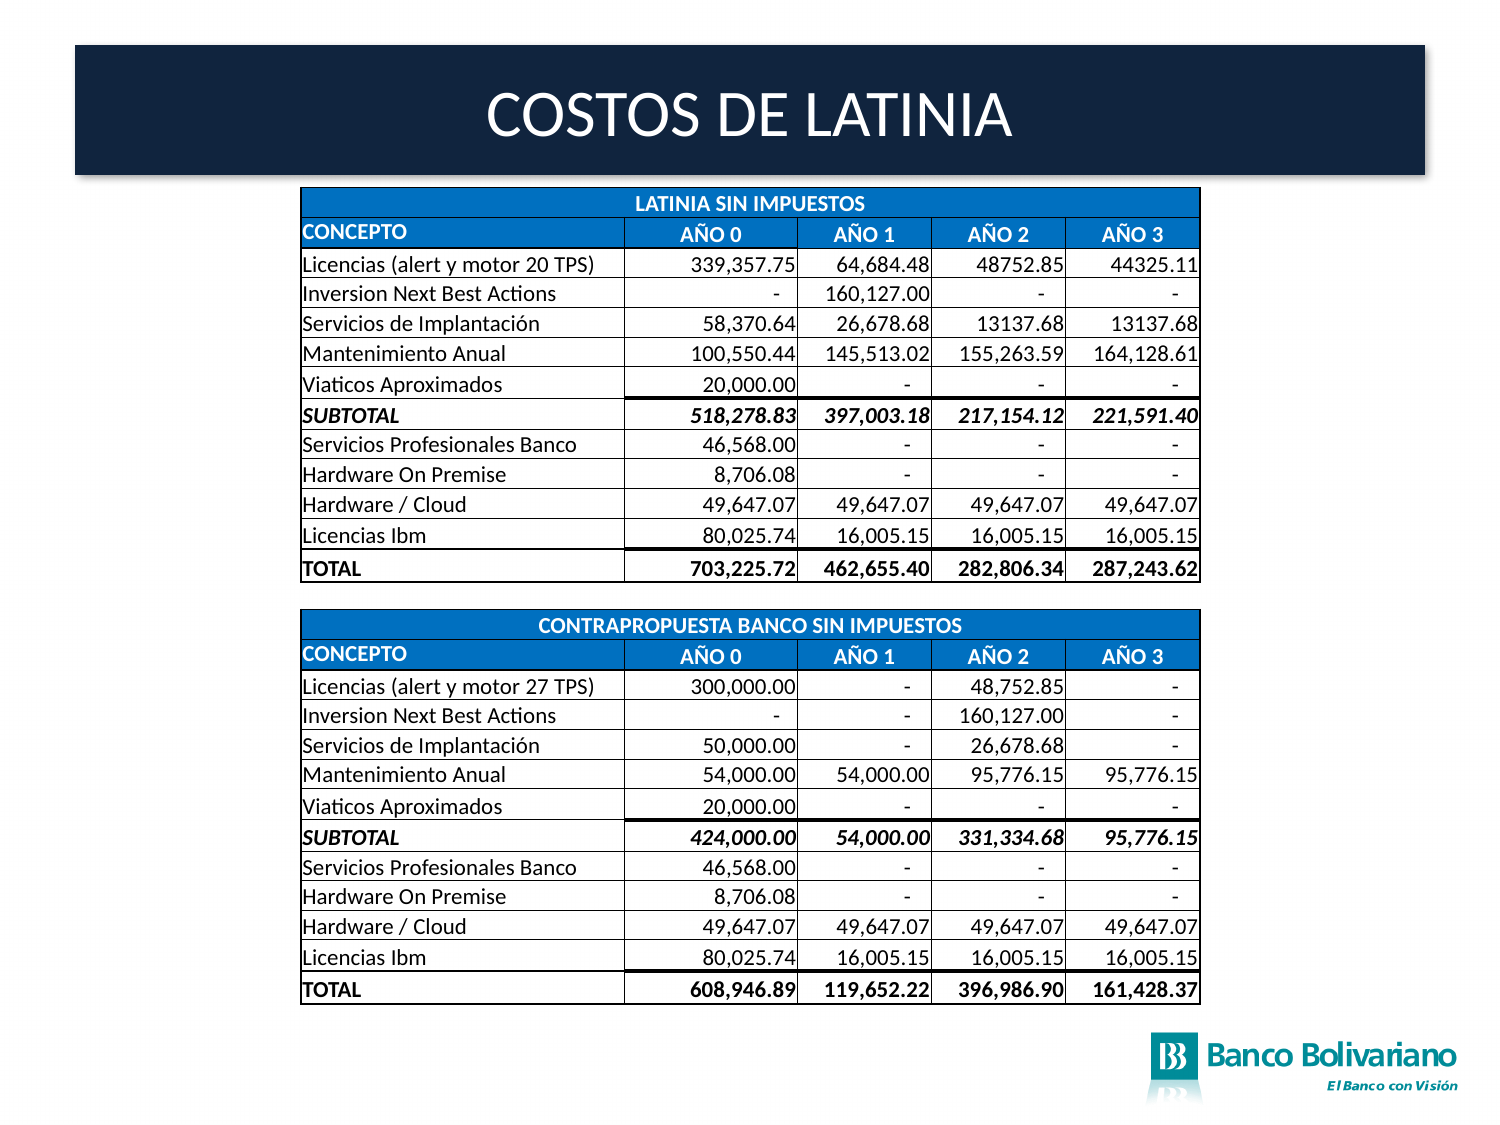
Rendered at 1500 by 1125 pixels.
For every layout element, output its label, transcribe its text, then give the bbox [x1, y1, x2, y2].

table_cell Mantenimiento Anual [302, 760, 624, 788]
table_cell - [625, 278, 797, 307]
table_cell Viaticos Aproximados [302, 789, 624, 819]
table_cell - [798, 671, 931, 699]
table_cell 95,776.15 [1066, 760, 1199, 788]
table_cell 64,684.48 [798, 249, 931, 277]
table_cell SUBTOTAL [302, 399, 624, 429]
table_cell 49,647.07 [1066, 489, 1199, 518]
table_cell Licencias (alert y motor 27 TPS) [302, 671, 624, 699]
table_cell CONTRAPROPUESTA BANCO SIN IMPUESTOS [302, 610, 1199, 639]
table_cell - [932, 881, 1065, 910]
table_cell 217,154.12 [932, 400, 1065, 429]
table_cell - [932, 789, 1065, 818]
table_cell 95,776.15 [1066, 822, 1199, 851]
table_cell - [932, 430, 1065, 458]
table_cell 13137.68 [1066, 308, 1199, 337]
table_cell 119,652.22 [798, 973, 931, 1003]
table_cell TOTAL [302, 550, 624, 581]
table_cell 16,005.15 [798, 940, 931, 969]
table_cell - [798, 367, 931, 396]
table_cell 54,000.00 [798, 822, 931, 851]
table_cell 49,647.07 [1066, 911, 1199, 939]
table_cell - [798, 881, 931, 910]
table_cell 424,000.00 [625, 822, 797, 851]
table_cell 331,334.68 [932, 822, 1065, 851]
table_cell - [798, 789, 931, 818]
table_cell - [1066, 459, 1199, 488]
table_cell AÑO 2 [932, 218, 1065, 248]
table_cell - [798, 852, 931, 880]
table_cell Viaticos Aproximados [302, 367, 624, 398]
table_cell Servicios Profesionales Banco [302, 430, 624, 458]
table_cell - [798, 730, 931, 759]
table_cell 161,428.37 [1066, 973, 1199, 1003]
picture [0, 0, 1500, 1125]
table_cell [797, 583, 932, 609]
table_cell 46,568.00 [625, 430, 797, 458]
table_cell 44325.11 [1066, 249, 1199, 277]
table_cell - [932, 367, 1065, 396]
table_cell Licencias Ibm [302, 940, 624, 970]
table_cell 164,128.61 [1066, 338, 1199, 366]
table_cell Servicios de Implantación [302, 730, 624, 759]
table_cell - [798, 430, 931, 458]
table_cell - [1066, 881, 1199, 910]
table_cell AÑO 0 [625, 640, 797, 669]
table_cell AÑO 0 [625, 218, 797, 247]
table_cell Inversion Next Best Actions [302, 700, 624, 729]
table_cell - [1066, 730, 1199, 759]
table_cell 49,647.07 [625, 489, 797, 518]
table_cell 396,986.90 [932, 973, 1065, 1003]
table_cell - [1066, 789, 1199, 818]
table_cell 49,647.07 [932, 489, 1065, 518]
table_cell 46,568.00 [625, 852, 797, 880]
table_cell TOTAL [302, 972, 624, 1003]
table_cell 49,647.07 [932, 911, 1065, 939]
table_cell [932, 583, 1066, 609]
table_cell 16,005.15 [1066, 940, 1199, 969]
table_cell - [625, 700, 797, 729]
table_cell Licencias (alert y motor 20 TPS) [302, 249, 624, 277]
table_cell 20,000.00 [625, 789, 797, 818]
table_cell 26,678.68 [798, 308, 931, 337]
table_cell 16,005.15 [798, 519, 931, 547]
table_cell 58,370.64 [625, 308, 797, 337]
table_cell AÑO 3 [1066, 640, 1199, 669]
table_cell AÑO 3 [1066, 218, 1199, 248]
table_cell Servicios Profesionales Banco [302, 852, 624, 880]
table_cell 155,263.59 [932, 338, 1065, 366]
table_cell 397,003.18 [798, 400, 931, 429]
table_cell - [1066, 671, 1199, 699]
table_cell [301, 583, 625, 609]
table_cell - [1066, 852, 1199, 880]
table_cell 48,752.85 [932, 671, 1065, 699]
table_cell - [1066, 430, 1199, 458]
table_cell 16,005.15 [1066, 519, 1199, 547]
table_cell 221,591.40 [1066, 400, 1199, 429]
table_cell 160,127.00 [932, 700, 1065, 729]
table_cell 462,655.40 [798, 551, 931, 581]
table_cell Inversion Next Best Actions [302, 278, 624, 307]
table_cell Hardware / Cloud [302, 489, 624, 518]
table_cell 80,025.74 [625, 940, 797, 969]
table_cell AÑO 1 [798, 640, 931, 669]
table_cell Mantenimiento Anual [302, 338, 624, 366]
table_cell - [798, 459, 931, 488]
table_cell Hardware / Cloud [302, 911, 624, 939]
table_cell CONCEPTO [302, 218, 624, 247]
table_cell 100,550.44 [625, 338, 797, 366]
table_header LATINIA SIN IMPUESTOS [302, 188, 1199, 217]
table_cell [1066, 583, 1200, 609]
table_cell 518,278.83 [625, 400, 797, 429]
table_cell Hardware On Premise [302, 459, 624, 488]
table_cell [625, 583, 797, 609]
table_cell 282,806.34 [932, 551, 1065, 581]
table_cell AÑO 1 [798, 218, 931, 248]
table_cell 8,706.08 [625, 459, 797, 488]
table_cell 145,513.02 [798, 338, 931, 366]
table_cell - [932, 459, 1065, 488]
table_cell 95,776.15 [932, 760, 1065, 788]
table_cell AÑO 2 [932, 640, 1065, 669]
table_cell 300,000.00 [625, 671, 797, 699]
table_cell - [798, 700, 931, 729]
table_cell 49,647.07 [625, 911, 797, 939]
table_cell - [1066, 367, 1199, 396]
table_cell SUBTOTAL [302, 820, 624, 851]
table_cell 13137.68 [932, 308, 1065, 337]
table_cell 26,678.68 [932, 730, 1065, 759]
table_cell 20,000.00 [625, 367, 797, 396]
table_cell 54,000.00 [625, 760, 797, 788]
table_cell Hardware On Premise [302, 881, 624, 910]
table_cell 49,647.07 [798, 489, 931, 518]
table_cell CONCEPTO [302, 640, 624, 669]
table_cell 54,000.00 [798, 760, 931, 788]
table_cell 16,005.15 [932, 519, 1065, 547]
table_cell 608,946.89 [625, 973, 797, 1003]
table_cell 160,127.00 [798, 278, 931, 307]
table_cell 16,005.15 [932, 940, 1065, 969]
table_cell 48752.85 [932, 249, 1065, 277]
table_cell Servicios de Implantación [302, 308, 624, 337]
table_cell 80,025.74 [625, 519, 797, 547]
table_cell 287,243.62 [1066, 551, 1199, 581]
table_cell 8,706.08 [625, 881, 797, 910]
table_cell Licencias Ibm [302, 519, 624, 548]
table_cell 49,647.07 [798, 911, 931, 939]
table_cell 703,225.72 [625, 551, 797, 581]
table_cell - [1066, 278, 1199, 307]
table_cell - [932, 278, 1065, 307]
table_cell 339,357.75 [625, 249, 797, 277]
table_cell - [932, 852, 1065, 880]
table_cell - [1066, 700, 1199, 729]
table_cell 50,000.00 [625, 730, 797, 759]
title COSTOS DE LATINIA [74, 44, 1426, 176]
